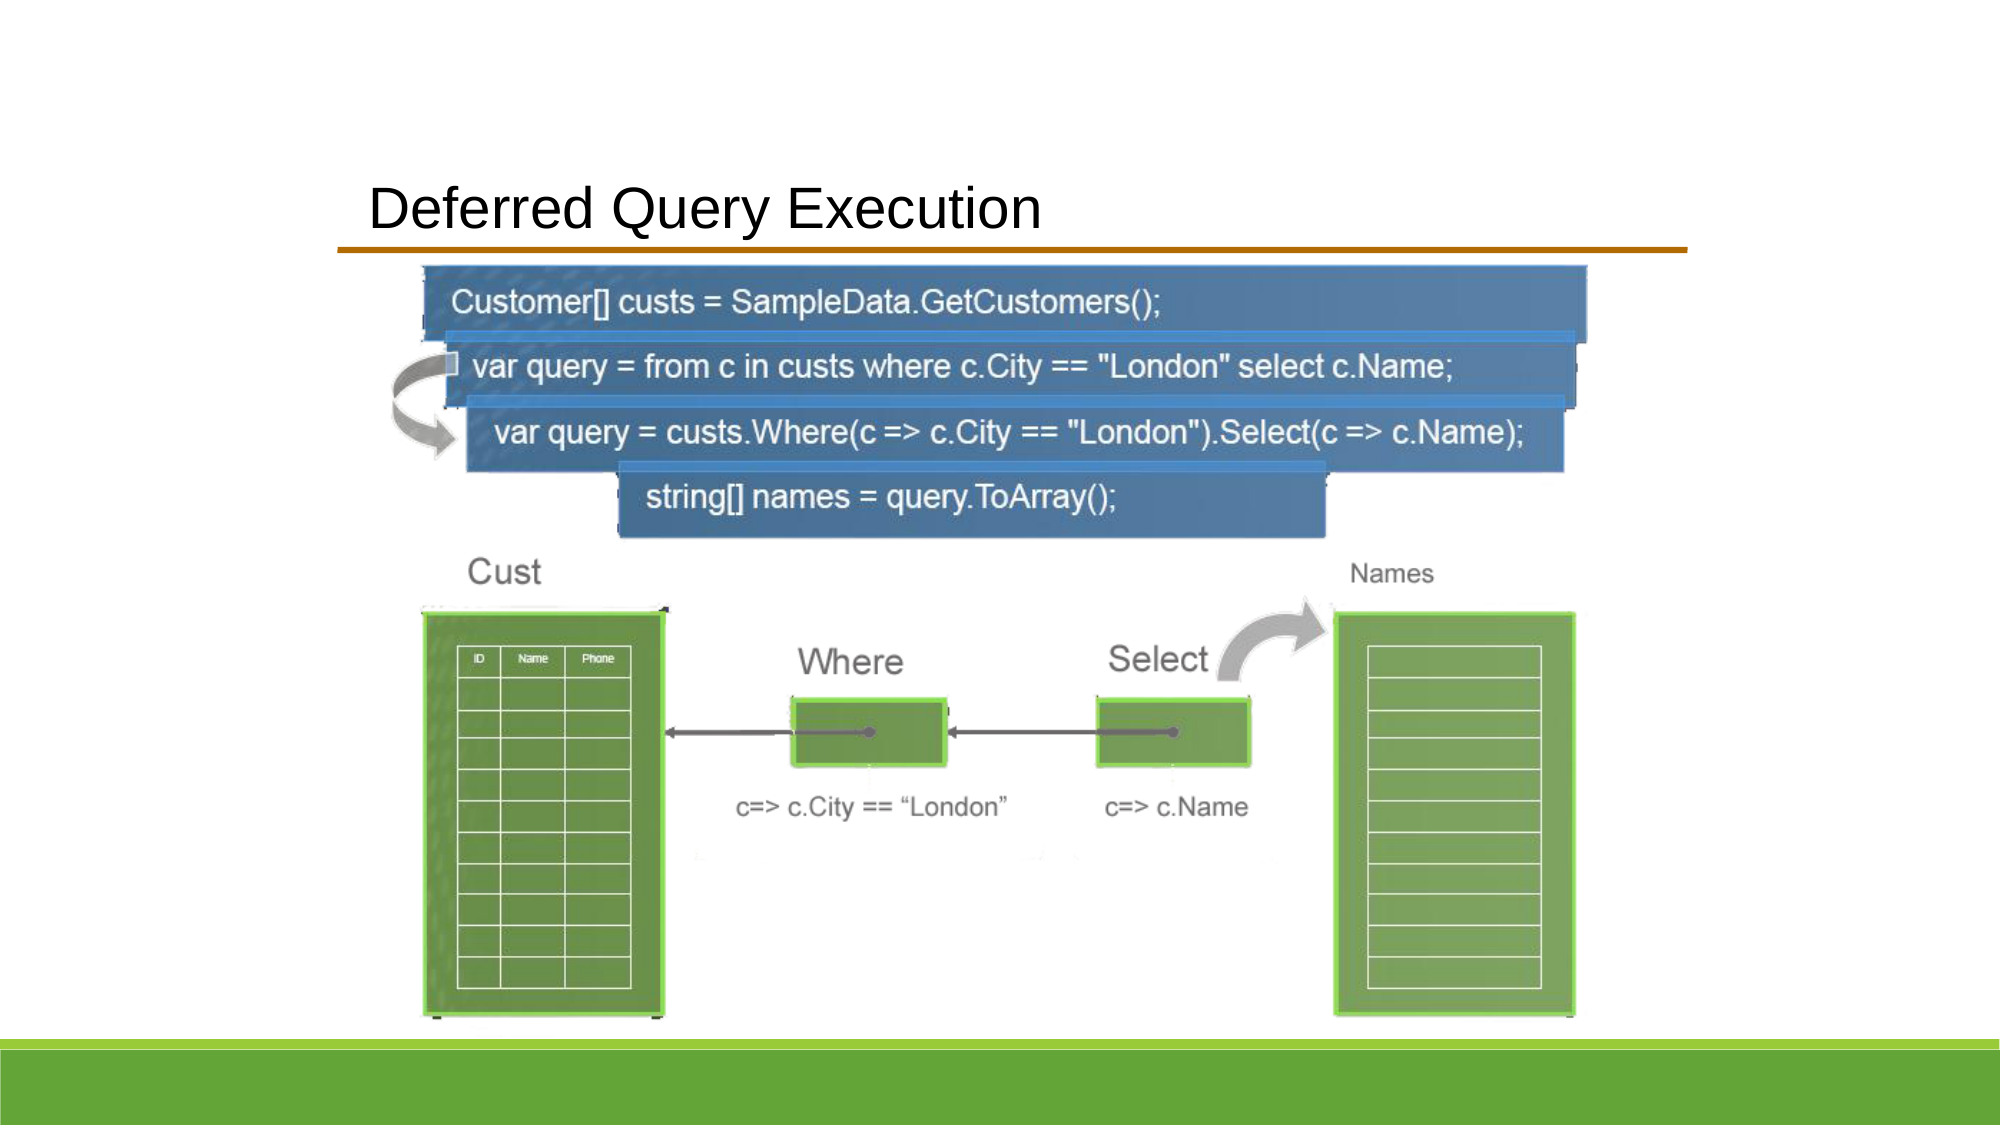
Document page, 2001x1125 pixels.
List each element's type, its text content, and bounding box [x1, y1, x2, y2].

text_box Deferred Query Execution [353, 162, 1059, 248]
picture [386, 261, 1588, 1038]
